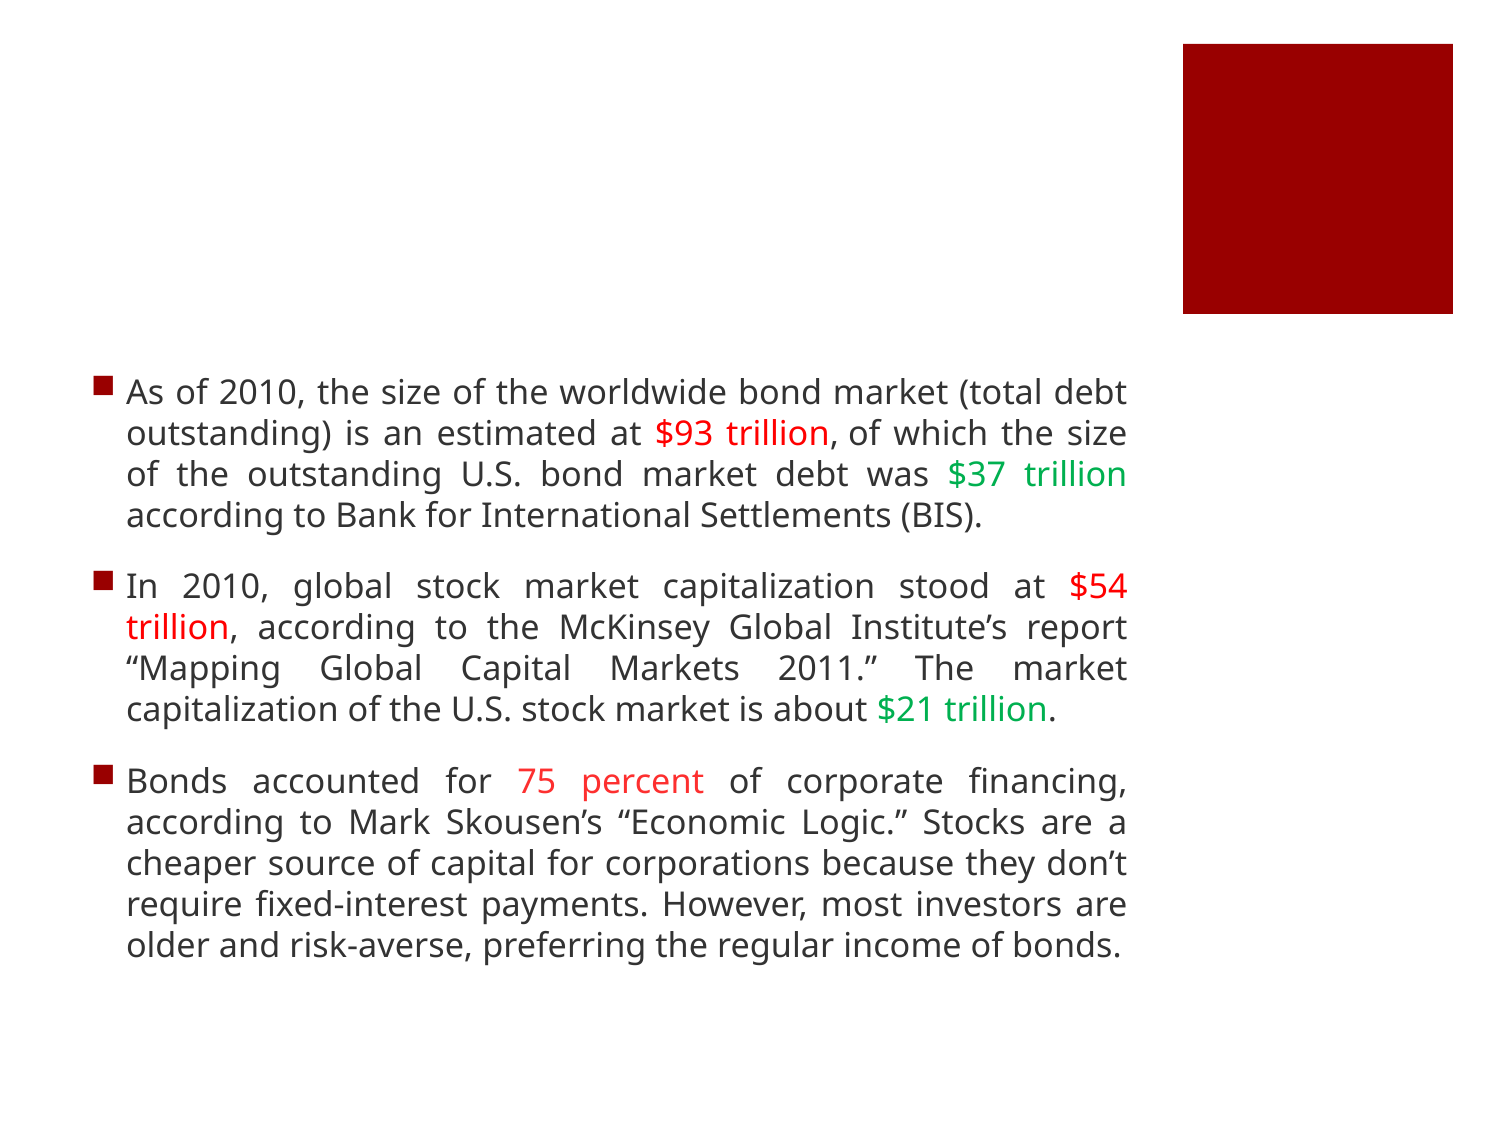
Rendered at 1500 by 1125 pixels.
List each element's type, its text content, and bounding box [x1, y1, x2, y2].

list As of 2010, the size of the worldwide bond market (total debt outstanding) is an estimated at $93 trillion, of which the size of the outstanding U.S. bond market debt was $37 trillion according to Bank for International Settlements (BIS). In 2010, global stock market capitalization stood at $54 trillion, according to the McKinsey Global Institute’s report “Mapping Global Capital Markets 2011.” The market capitalization of the U.S. stock market is about $21 trillion. Bonds accounted for 75 percent of corporate financing, according to Mark Skousen’s “Economic Logic.” Stocks are a cheaper source of capital for corporations because they don’t require fixed-interest payments. However, most investors are older and risk-averse, preferring the regular income of bonds. [75, 362, 1143, 1005]
